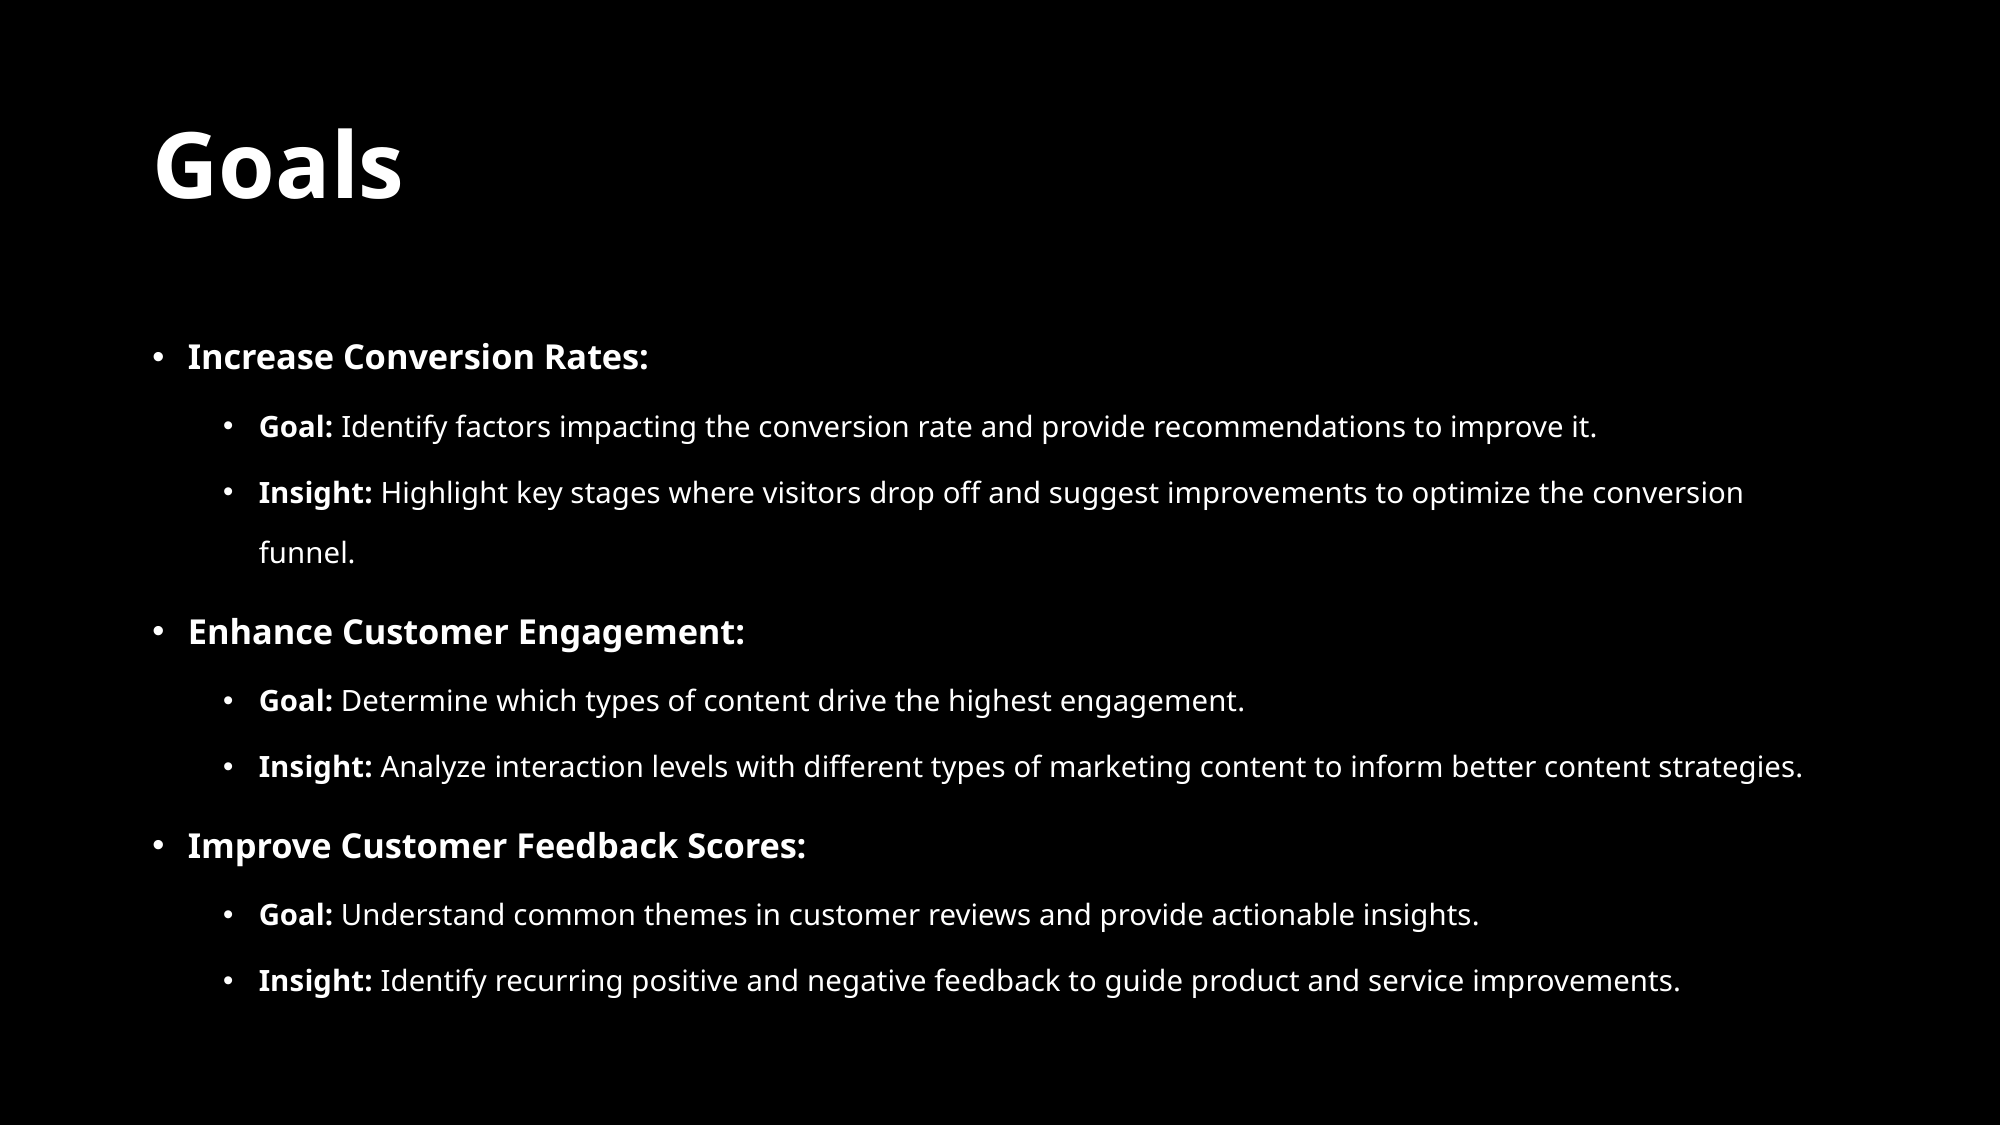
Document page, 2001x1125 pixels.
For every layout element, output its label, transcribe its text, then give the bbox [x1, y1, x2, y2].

title Goals [137, 59, 1863, 278]
list Increase Conversion Rates: Goal: Identify factors impacting the conversion rate and provide recommendations to improve it. Insight: Highlight key stages where visitors drop off and suggest improvements to optimize the conversion funnel. Enhance Customer Engagement: Goal: Determine which types of content drive the highest engagement. Insight: Analyze interaction levels with different types of marketing content to inform better content strategies. Improve Customer Feedback Scores: Goal: Understand common themes in customer reviews and provide actionable insights. Insight: Identify recurring positive and negative feedback to guide product and service improvements. [137, 299, 1863, 1014]
